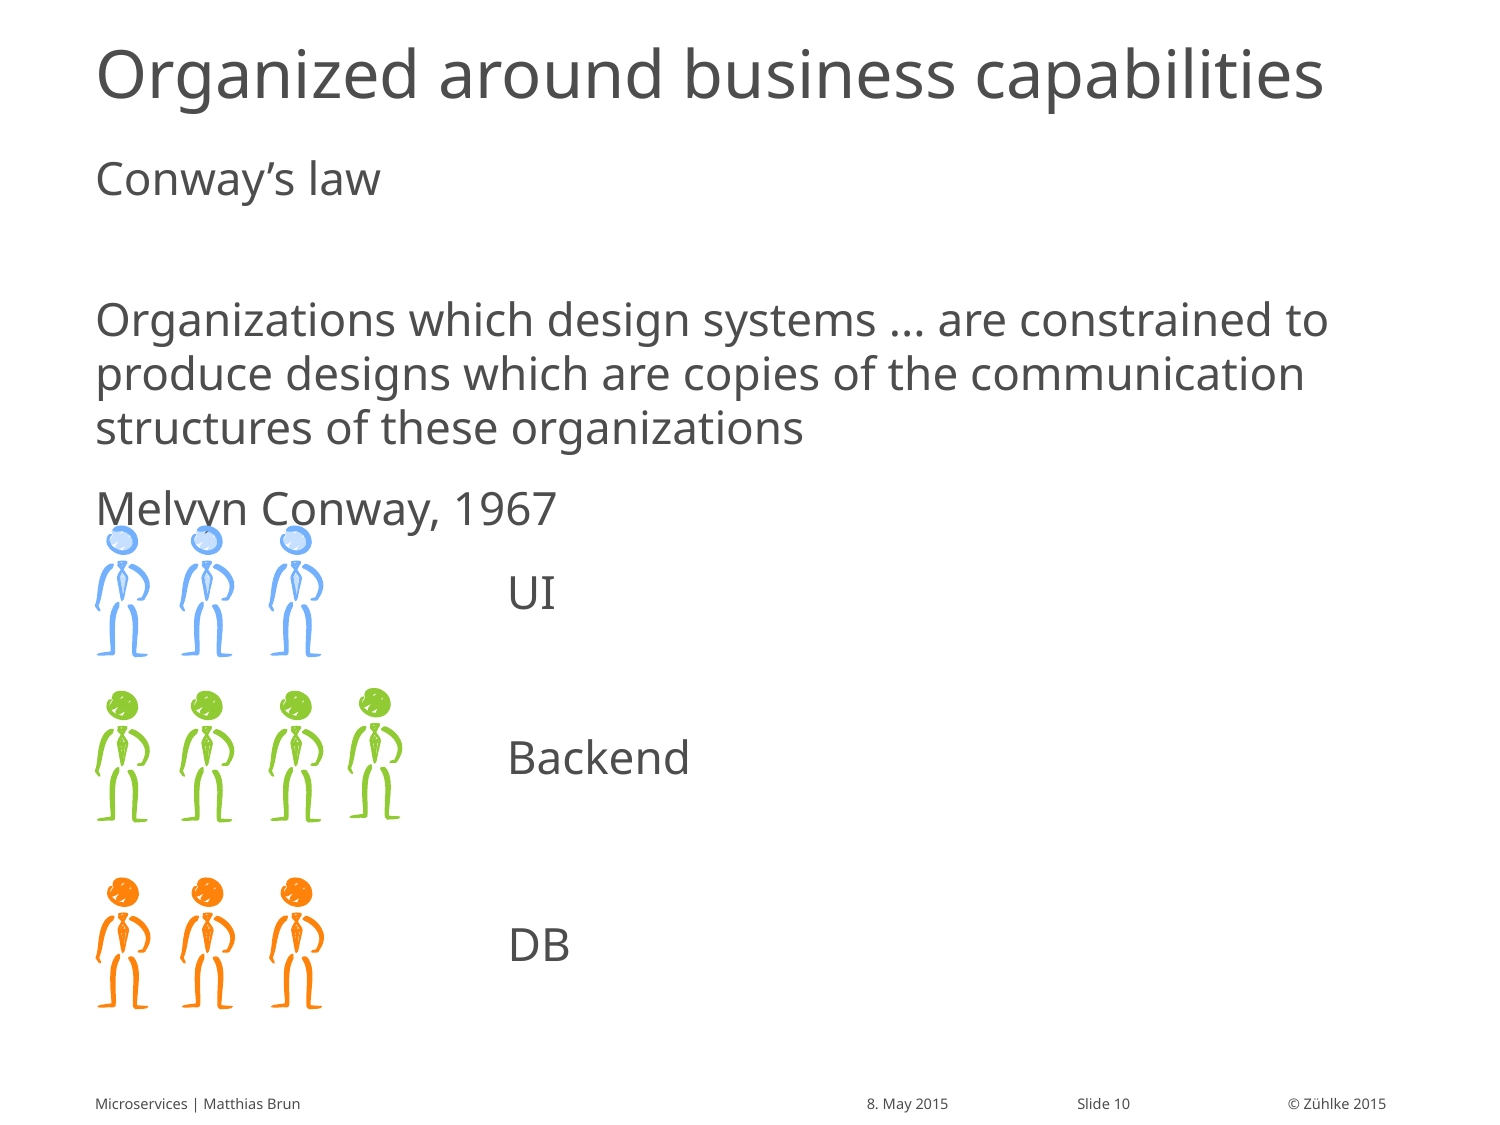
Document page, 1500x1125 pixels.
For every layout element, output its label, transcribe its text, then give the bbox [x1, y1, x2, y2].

footer Microservices | Matthias Brun [95, 1094, 844, 1113]
list Conway’s law [95, 152, 1475, 259]
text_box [268, 688, 325, 825]
text_box DB [492, 870, 984, 1016]
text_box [179, 875, 237, 1012]
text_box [268, 875, 326, 1012]
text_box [179, 523, 236, 660]
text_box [347, 685, 404, 822]
title Organized around business capabilities [95, 36, 1475, 152]
text_box Backend [492, 684, 984, 829]
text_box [95, 875, 152, 1012]
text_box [268, 523, 325, 660]
list Organizations which design systems ... are constrained to produce designs which are copies of the communication structures of these organizations Melvyn Conway, 1967 [95, 293, 1475, 1078]
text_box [94, 523, 152, 660]
slide_number Slide 10 [1077, 1094, 1265, 1113]
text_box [179, 688, 236, 825]
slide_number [866, 1094, 1054, 1113]
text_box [94, 688, 152, 825]
text_box UI [492, 518, 984, 664]
